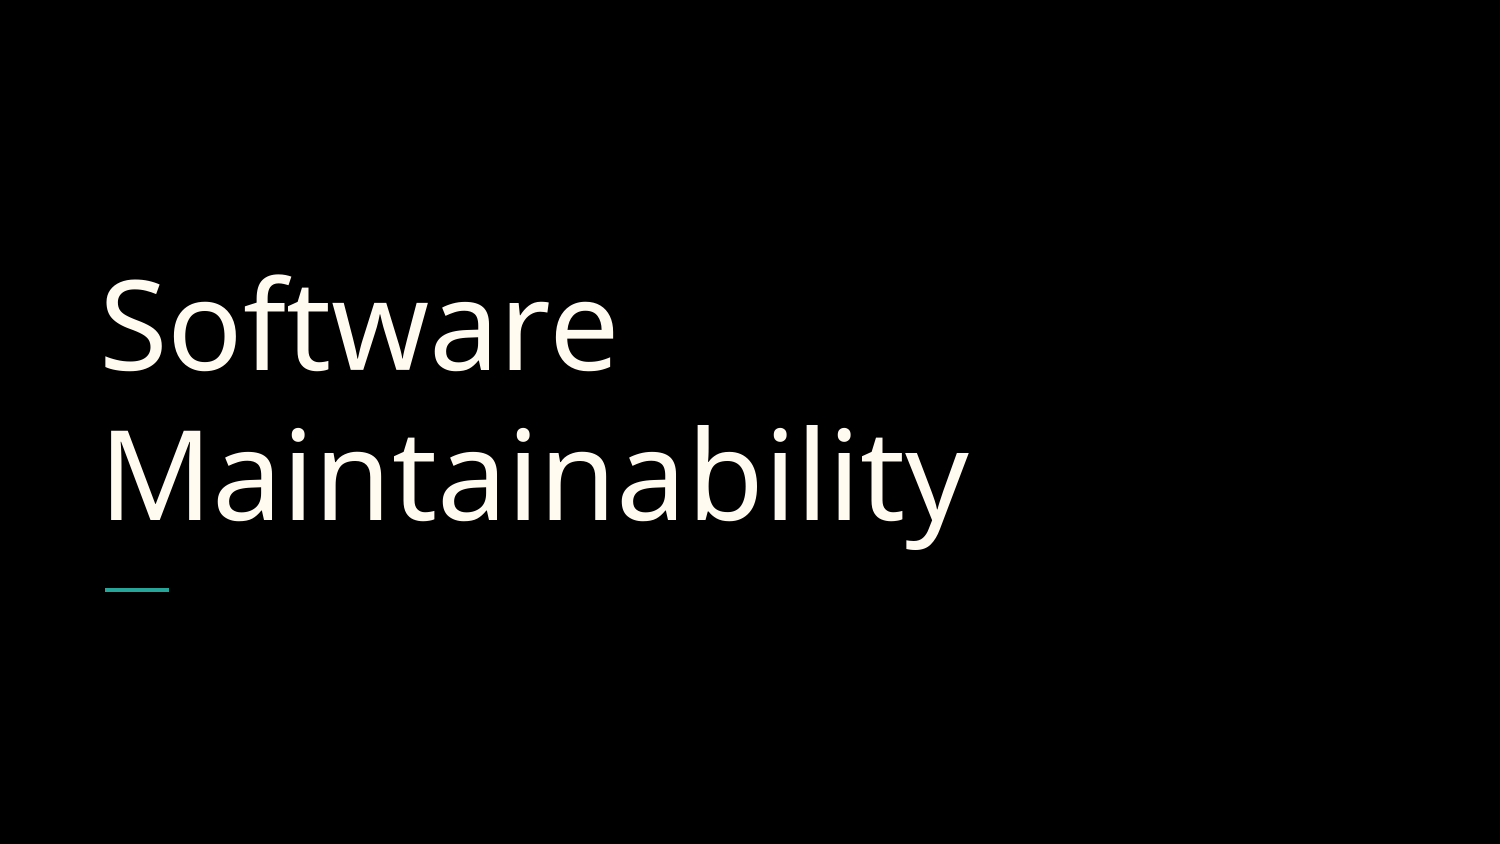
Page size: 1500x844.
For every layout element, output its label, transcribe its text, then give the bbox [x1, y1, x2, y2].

title Software Maintainability [84, 310, 1416, 561]
